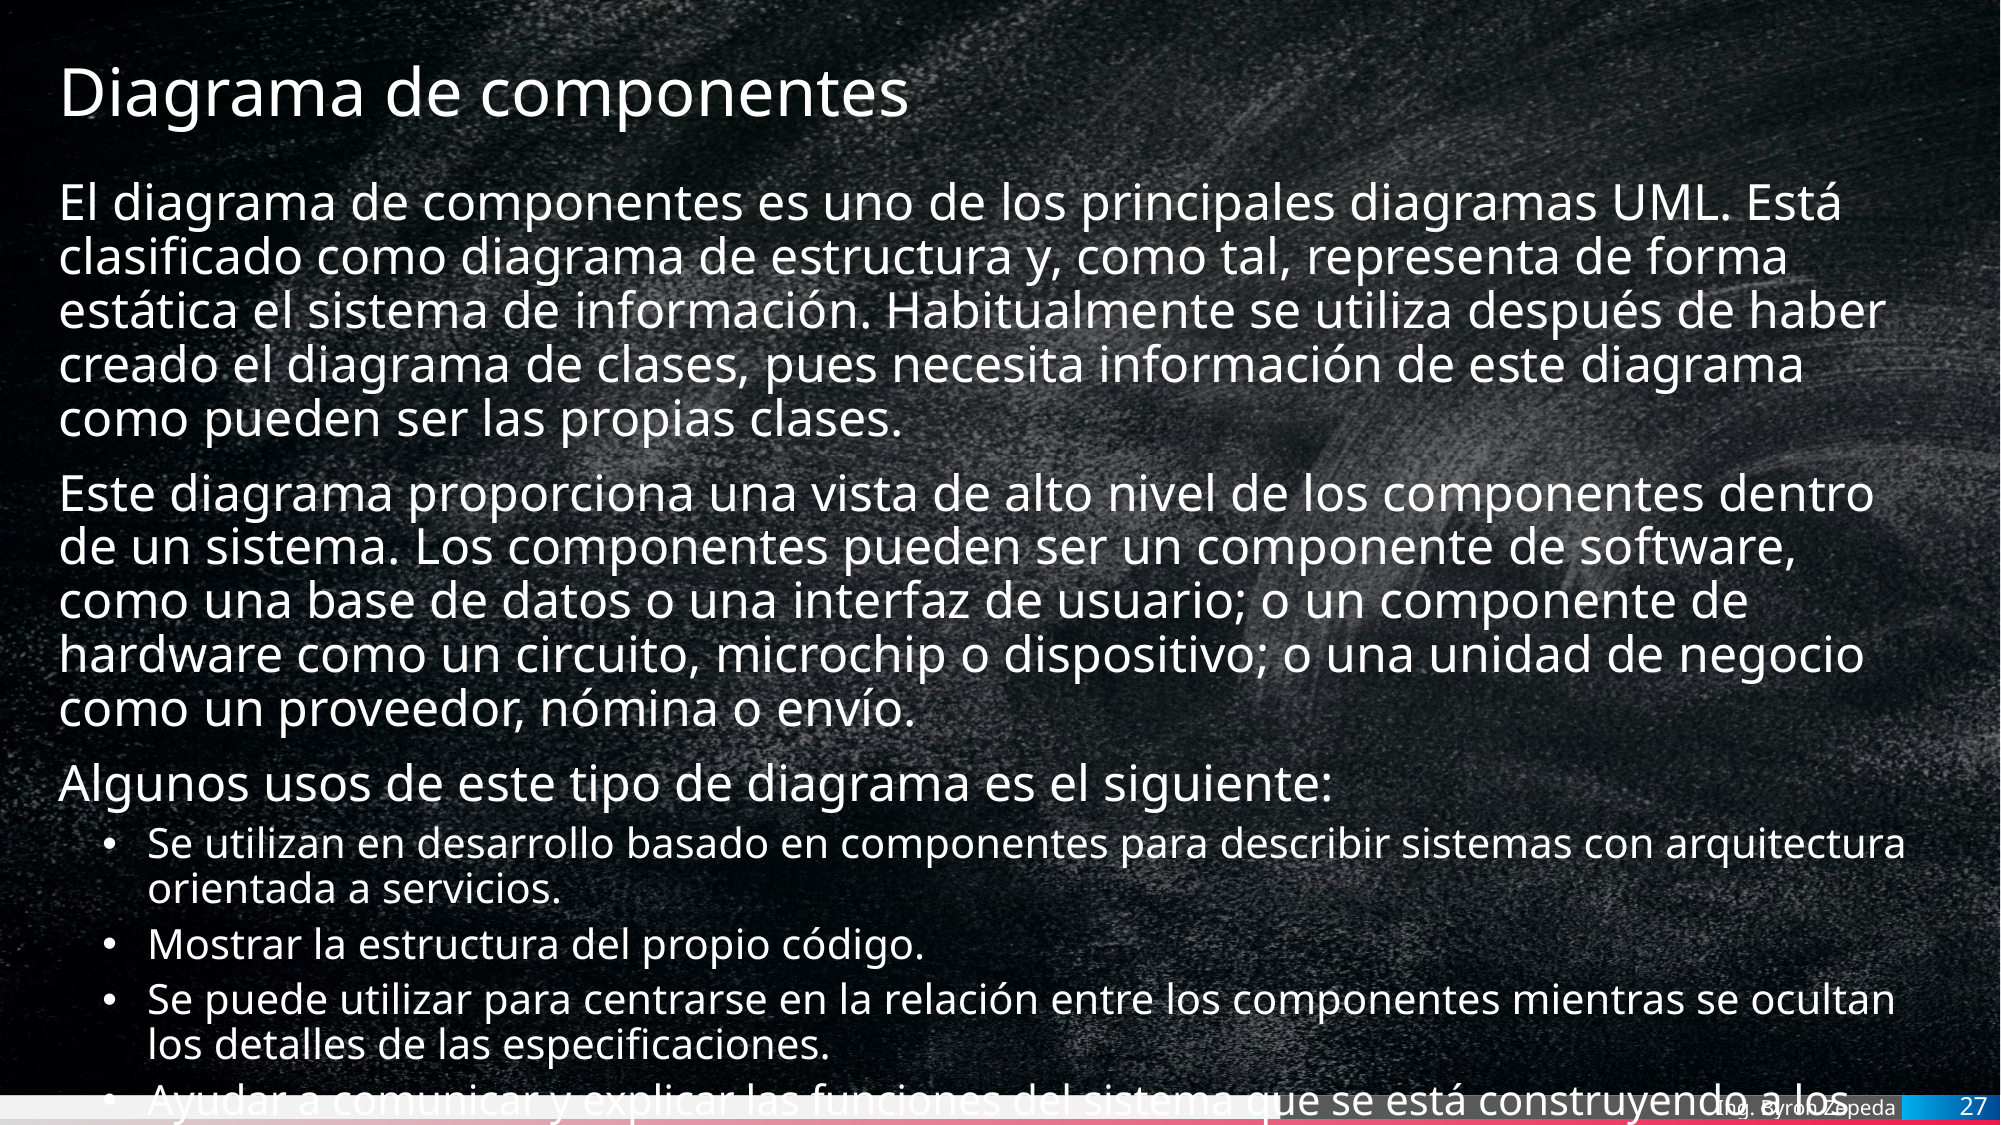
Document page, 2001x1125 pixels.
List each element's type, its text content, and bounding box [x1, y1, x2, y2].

slide_number 27 [1901, 1095, 2000, 1120]
picture [0, 0, 2001, 1095]
list El diagrama de componentes es uno de los principales diagramas UML. Está clasificado como diagrama de estructura y, como tal, representa de forma estática el sistema de información. Habitualmente se utiliza después de haber creado el diagrama de clases, pues necesita información de este diagrama como pueden ser las propias clases. Este diagrama proporciona una vista de alto nivel de los componentes dentro de un sistema. Los componentes pueden ser un componente de software, como una base de datos o una interfaz de usuario; o un componente de hardware como un circuito, microchip o dispositivo; o una unidad de negocio como un proveedor, nómina o envío. Algunos usos de este tipo de diagrama es el siguiente: Se utilizan en desarrollo basado en componentes para describir sistemas con arquitectura orientada a servicios. Mostrar la estructura del propio código. Se puede utilizar para centrarse en la relación entre los componentes mientras se ocultan los detalles de las especificaciones. Ayudar a comunicar y explicar las funciones del sistema que se está construyendo a los interesados o stakeholders. [59, 177, 1942, 1004]
title Diagrama de componentes [59, 59, 1942, 148]
